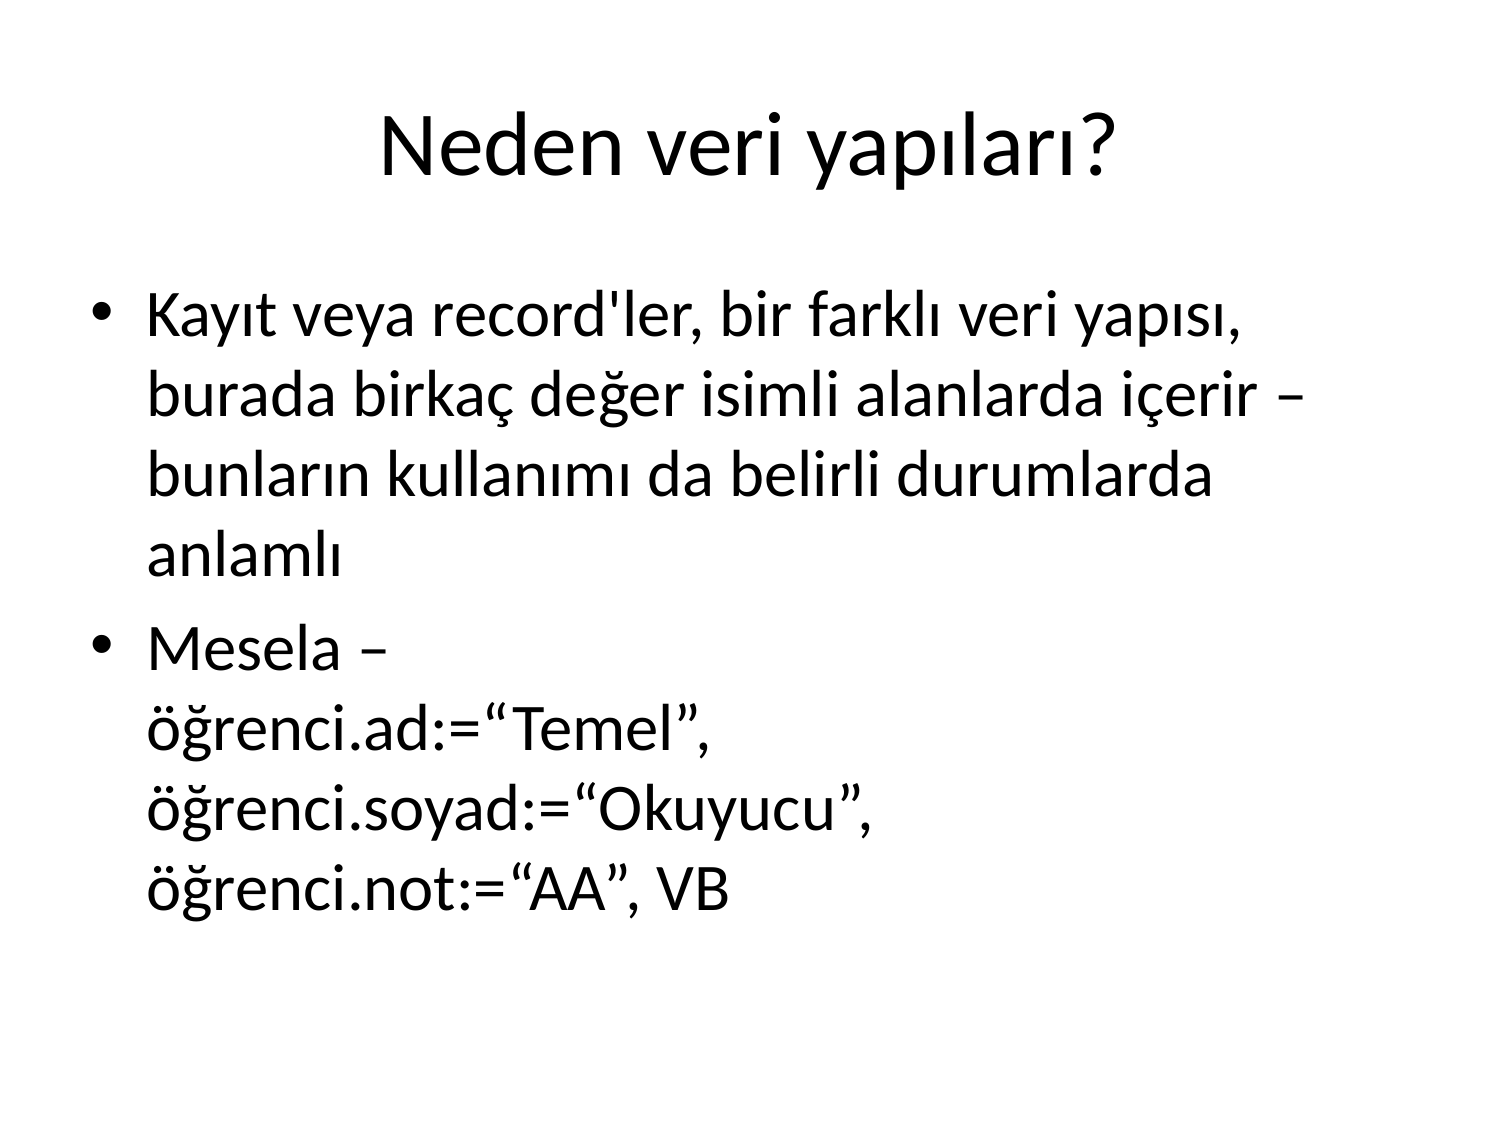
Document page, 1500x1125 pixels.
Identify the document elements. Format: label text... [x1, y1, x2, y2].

list Kayıt veya record'ler, bir farklı veri yapısı, burada birkaç değer isimli alanlarda içerir – bunların kullanımı da belirli durumlarda anlamlı Mesela – öğrenci.ad:=“Temel”, öğrenci.soyad:=“Okuyucu”, öğrenci.not:=“AA”, VB [75, 262, 1425, 1005]
title Neden veri yapıları? [75, 45, 1425, 233]
